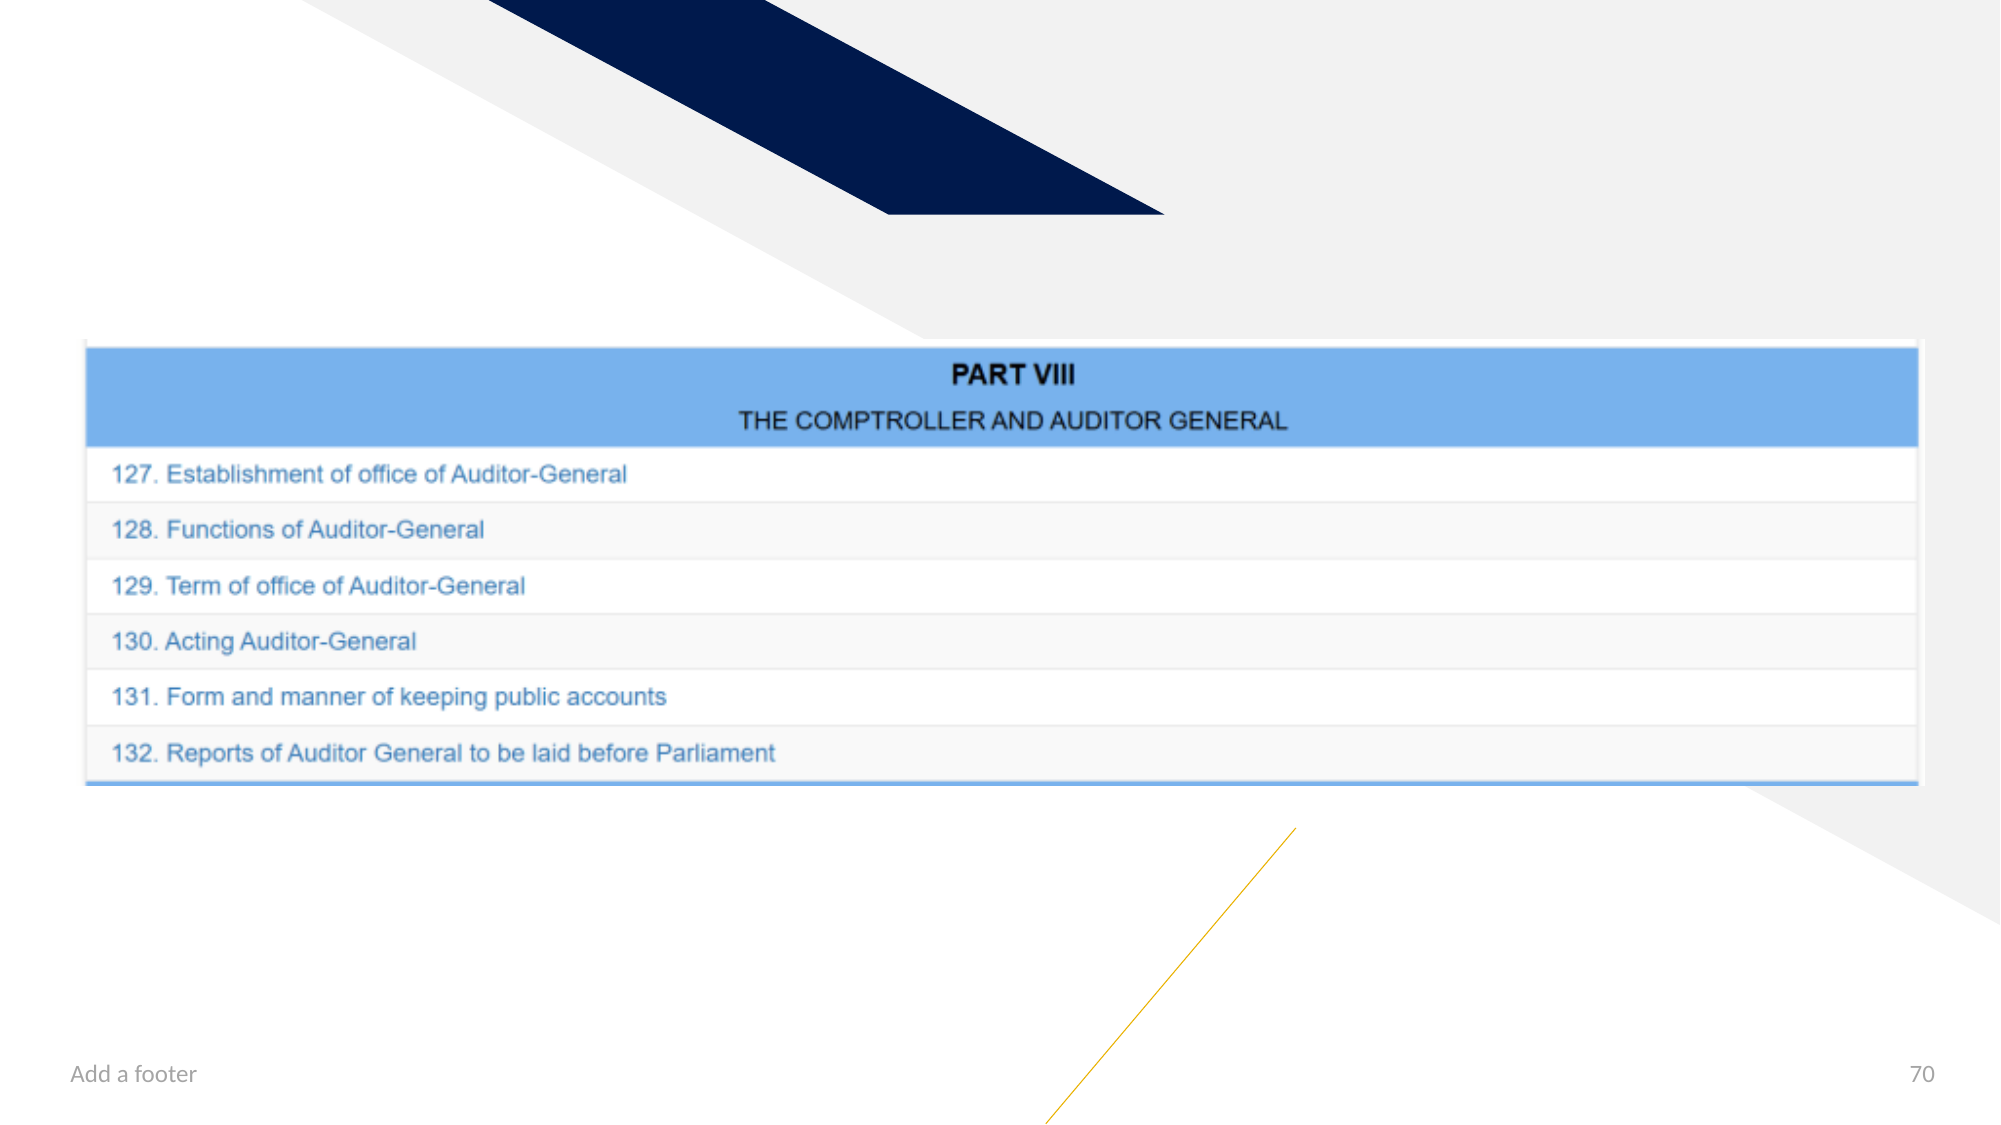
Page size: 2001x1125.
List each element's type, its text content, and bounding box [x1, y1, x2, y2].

slide_number 70 [1828, 1042, 1950, 1103]
picture [74, 339, 1925, 786]
footer Add a footer [55, 1042, 731, 1103]
